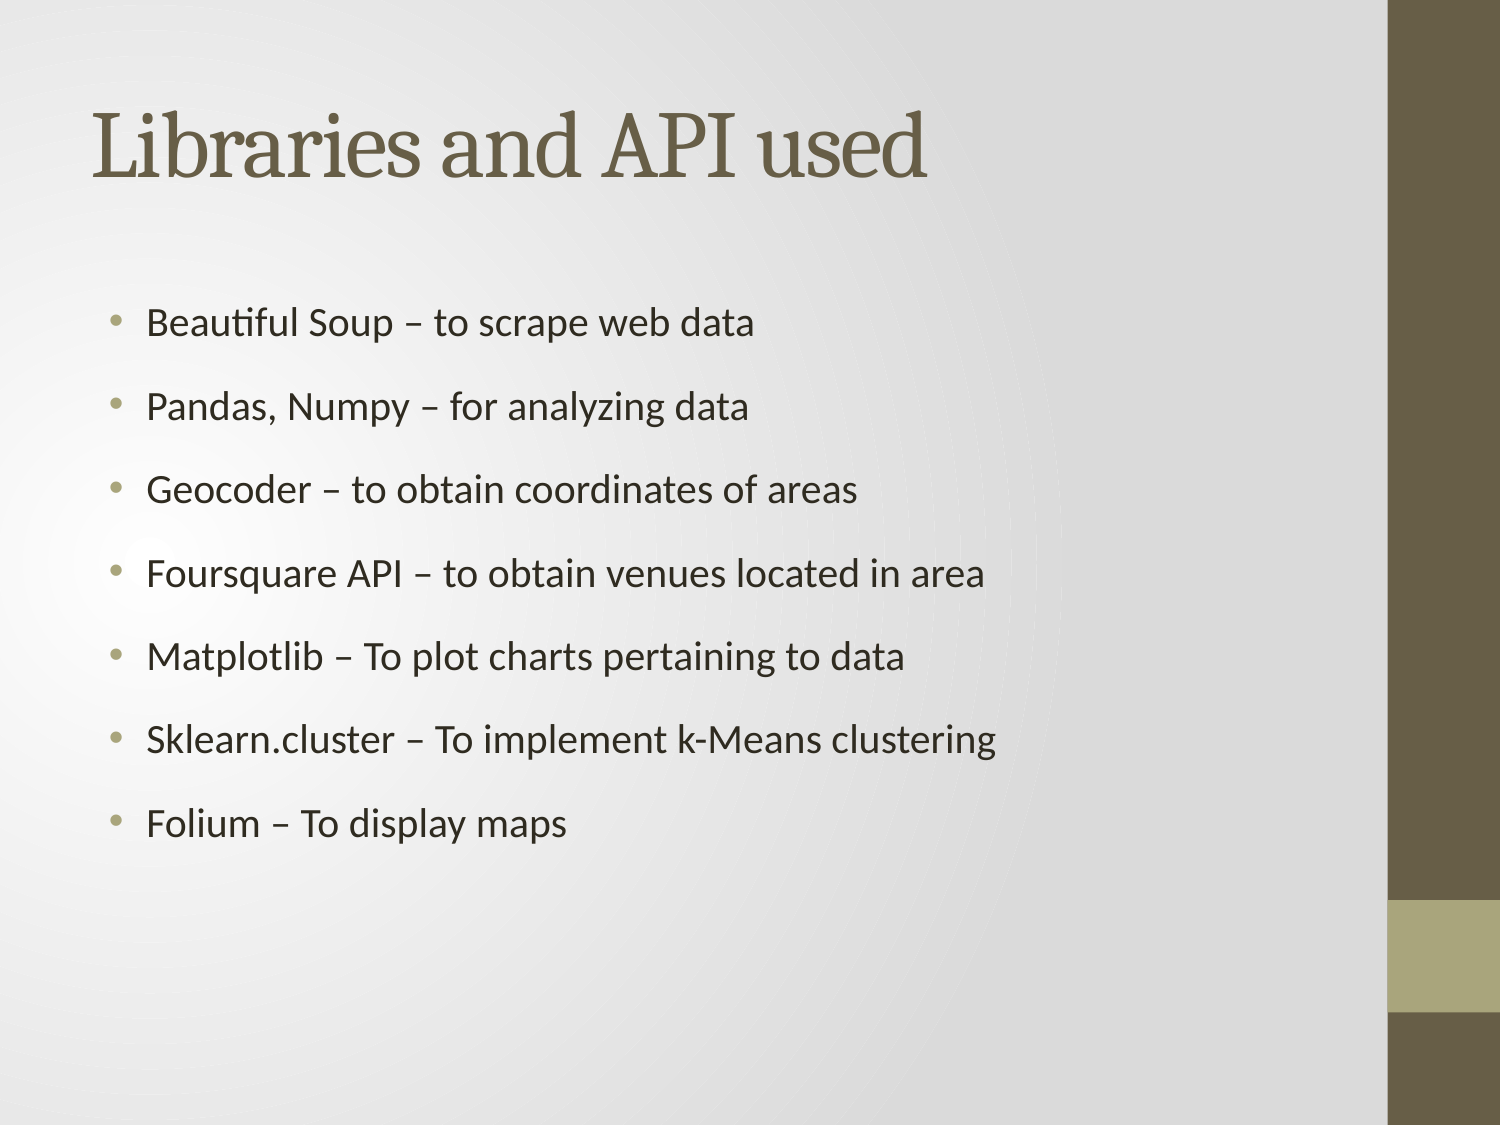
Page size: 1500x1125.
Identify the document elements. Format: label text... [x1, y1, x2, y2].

title Libraries and API used [75, 45, 1325, 233]
list Beautiful Soup – to scrape web data Pandas, Numpy – for analyzing data Geocoder – to obtain coordinates of areas Foursquare API – to obtain venues located in area Matplotlib – To plot charts pertaining to data Sklearn.cluster – To implement k-Means clustering Folium – To display maps [75, 262, 1325, 1050]
